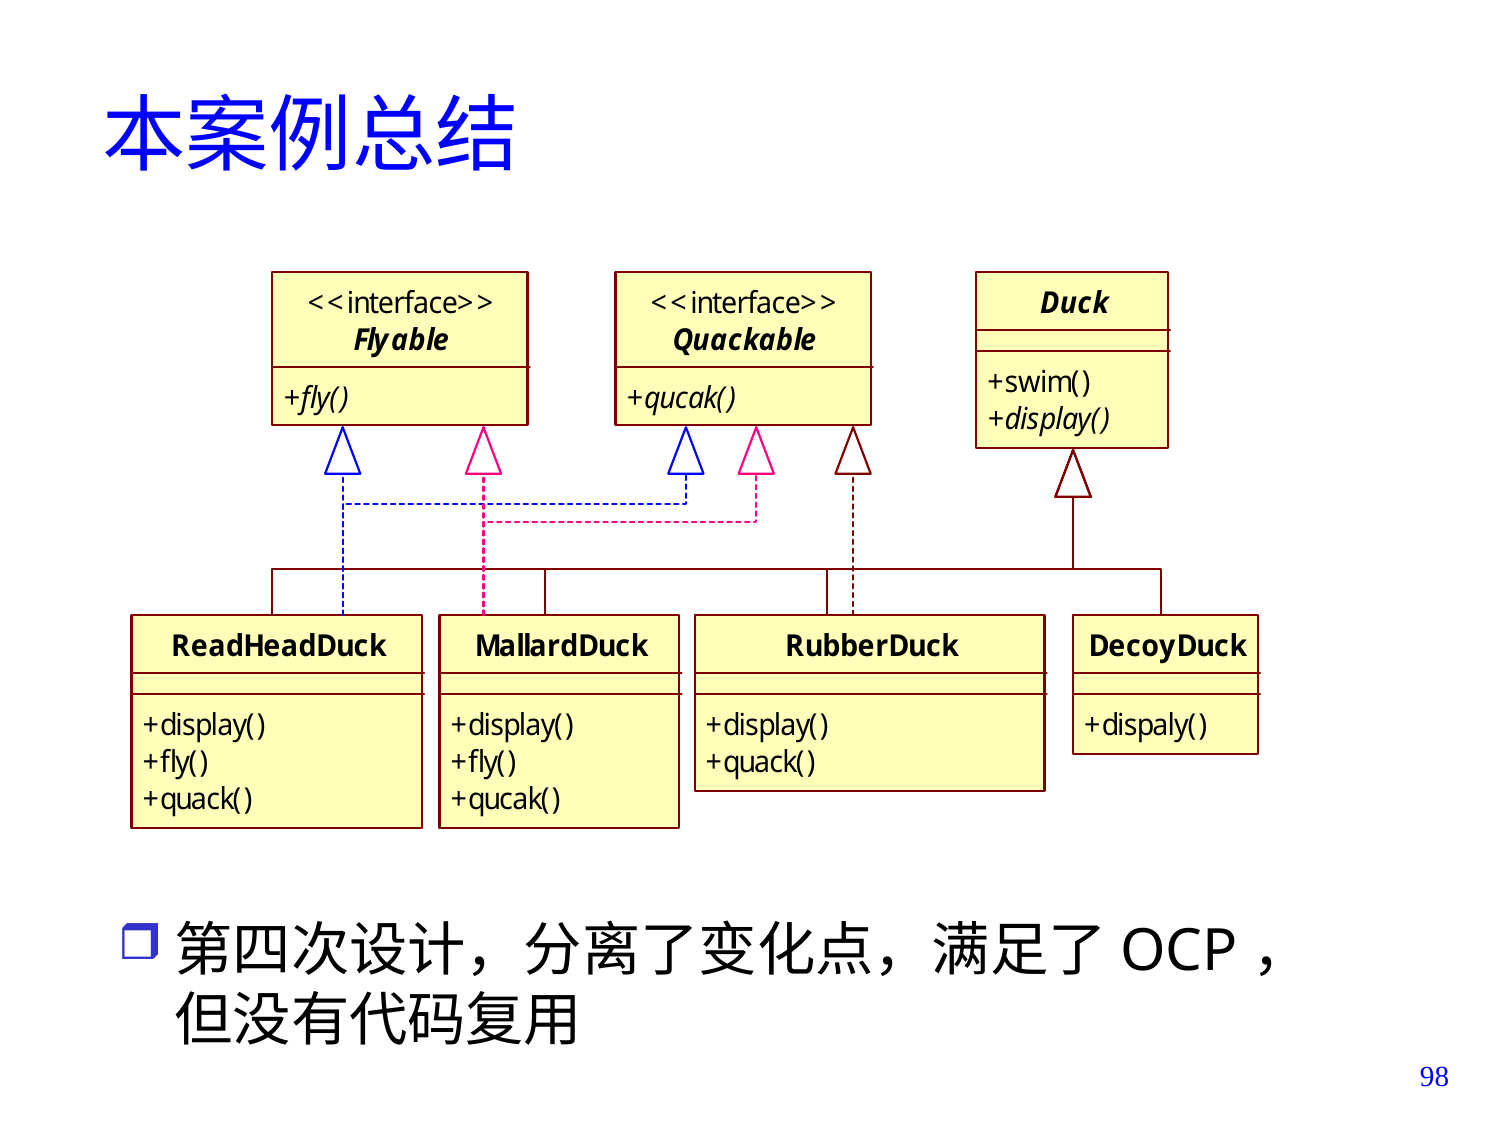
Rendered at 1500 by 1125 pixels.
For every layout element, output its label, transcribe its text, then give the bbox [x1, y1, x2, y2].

slide_number 98 [1364, 1049, 1465, 1125]
picture [87, 225, 1305, 878]
title 本案例总结 [87, 37, 1363, 225]
text_box 第四次设计，分离了变化点，满足了OCP，但没有代码复用 [103, 905, 1365, 1060]
